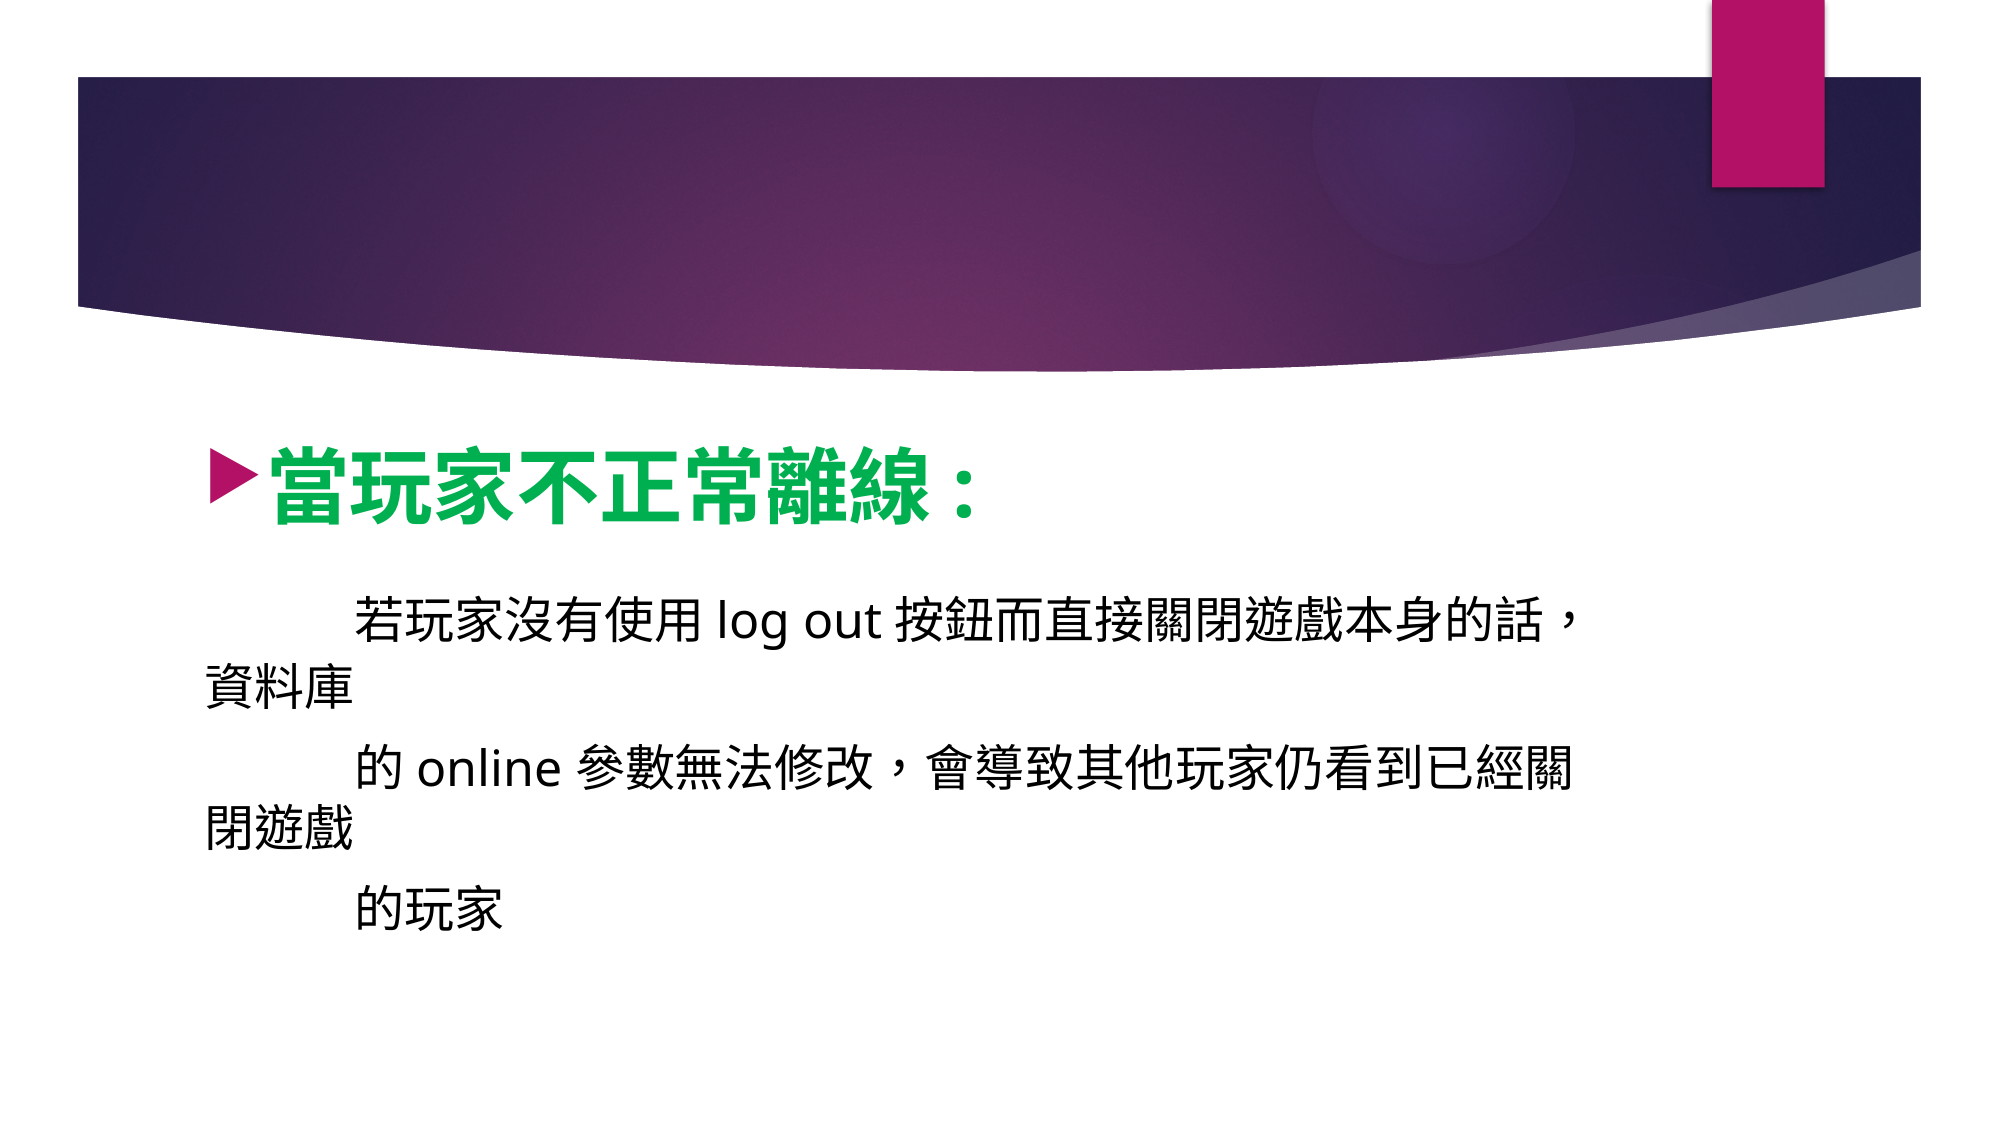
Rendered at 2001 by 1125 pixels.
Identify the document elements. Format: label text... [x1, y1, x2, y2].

list 當玩家不正常離線: 若玩家沒有使用log out按鈕而直接關閉遊戲本身的話，資料庫 的online參數無法修改，會導致其他玩家仍看到已經關閉遊戲 的玩家 [189, 427, 1638, 988]
